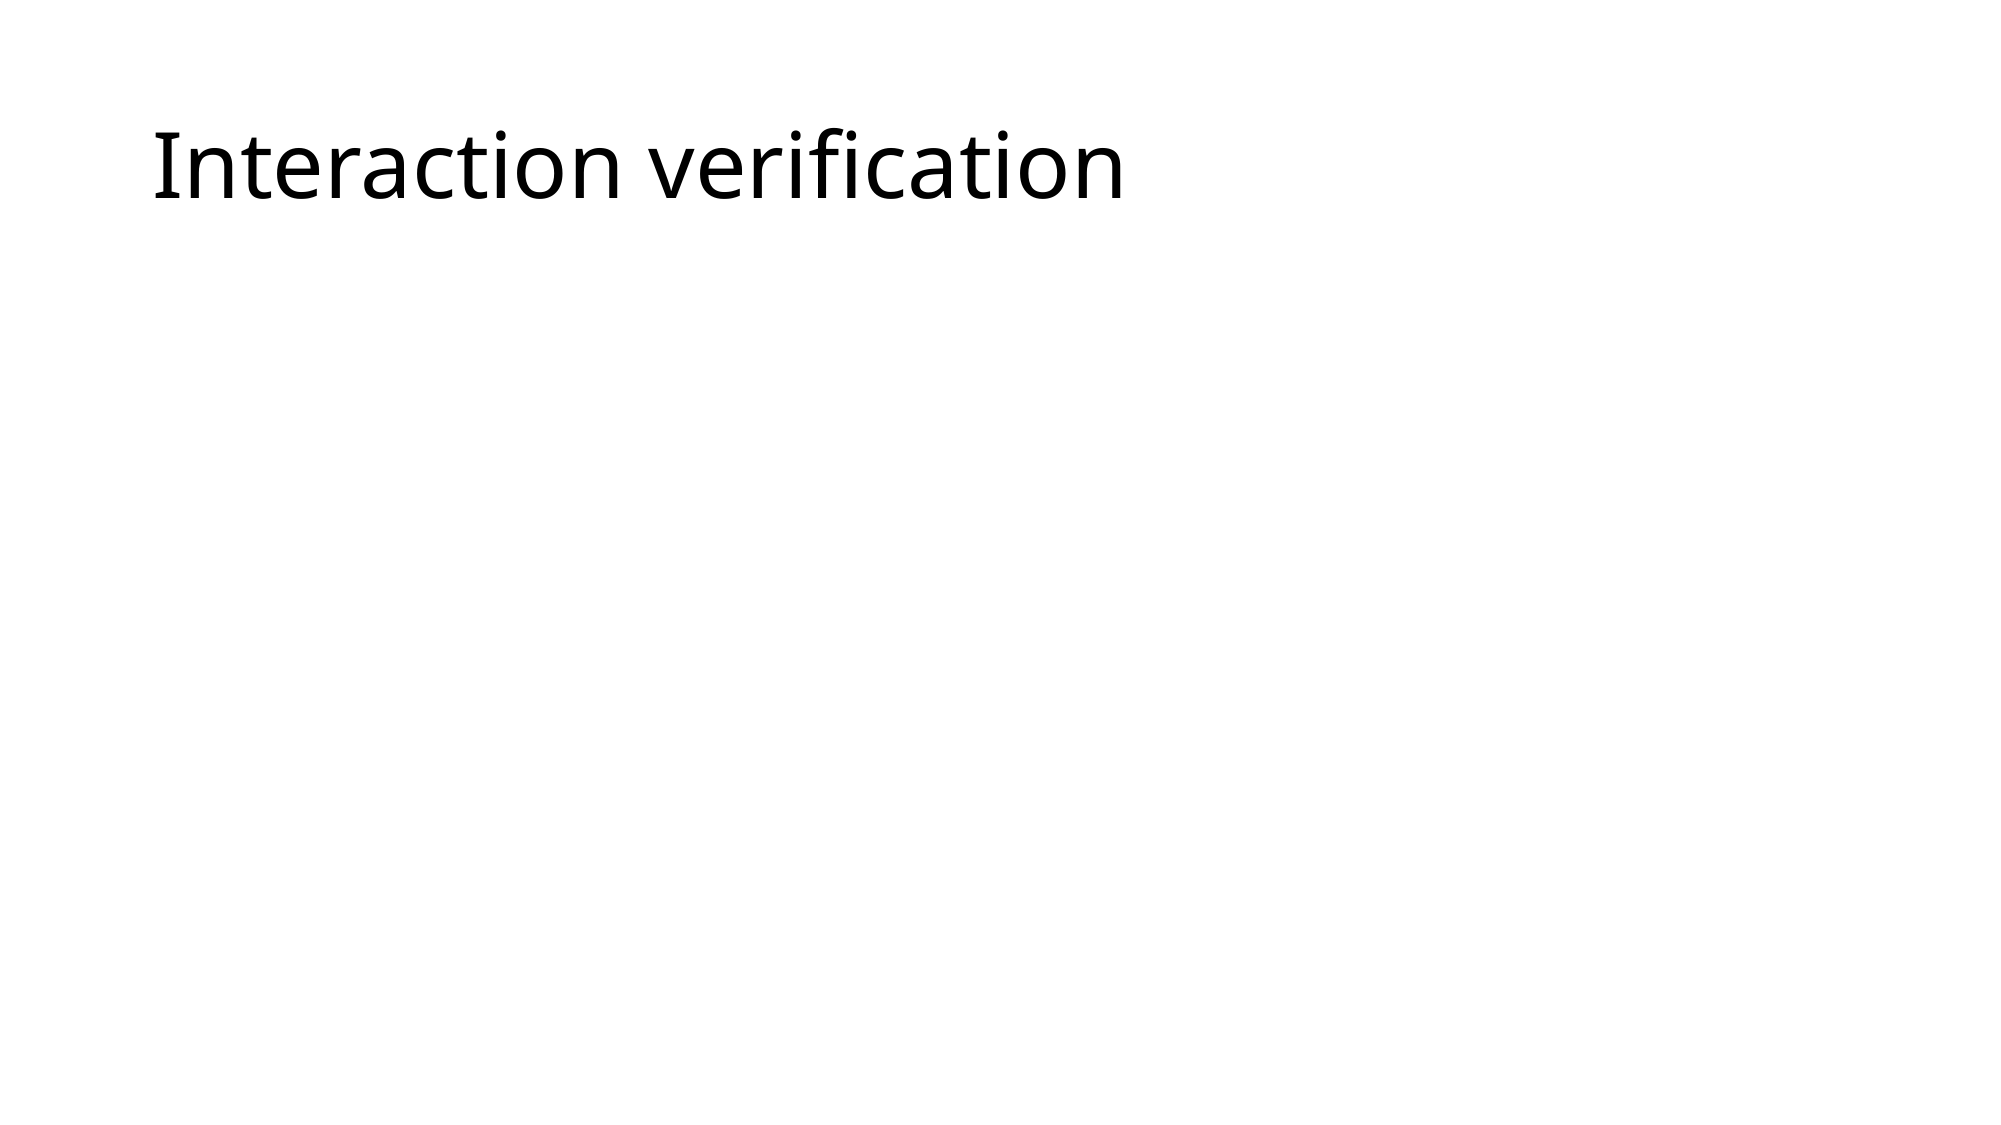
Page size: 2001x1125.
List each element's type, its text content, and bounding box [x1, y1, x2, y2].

title Interaction verification [137, 59, 1863, 278]
